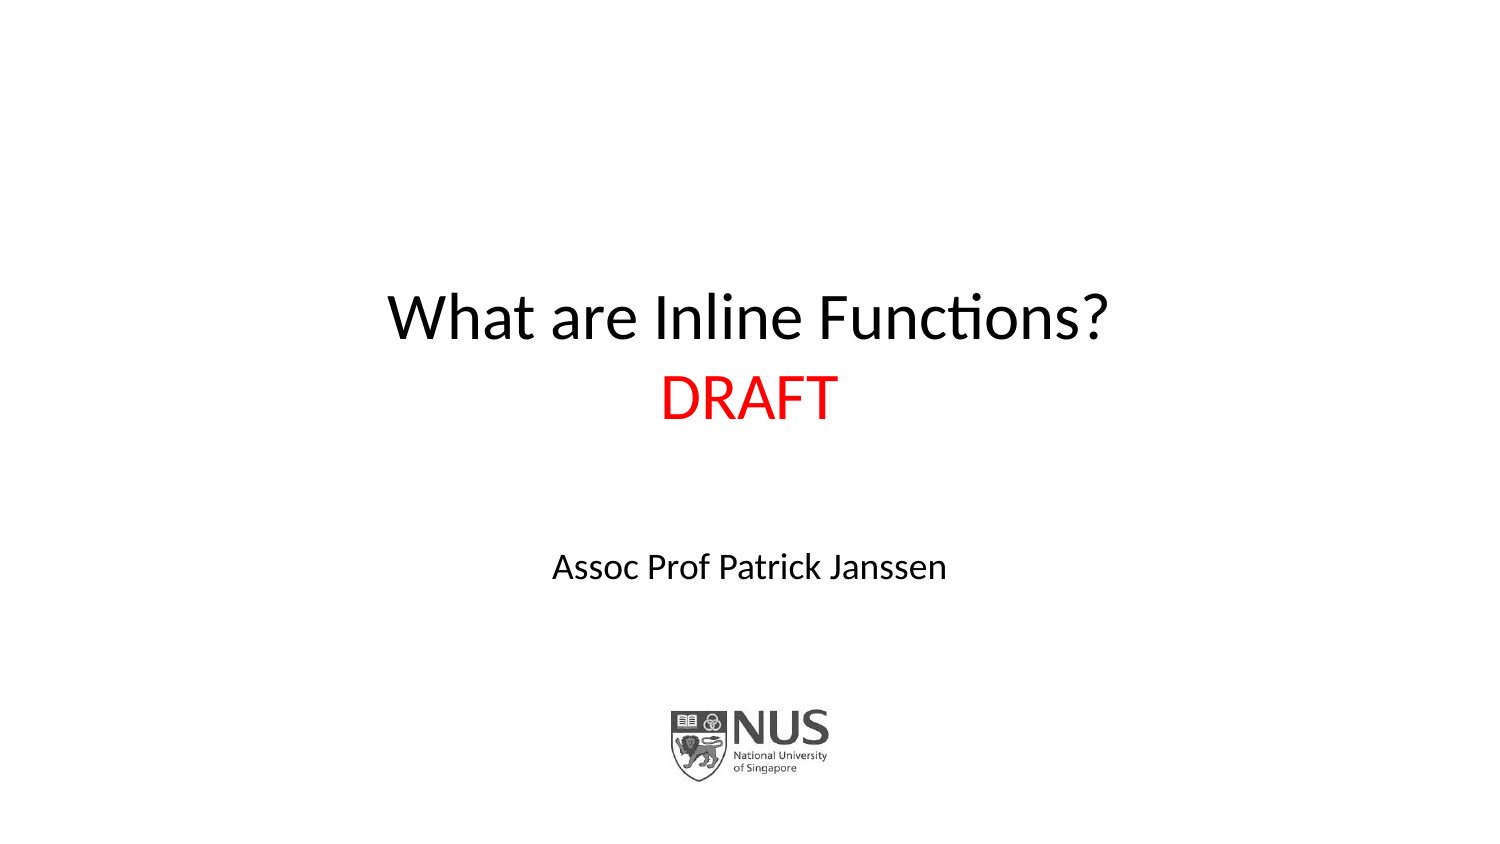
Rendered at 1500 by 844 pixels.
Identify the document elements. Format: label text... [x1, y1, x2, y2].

title What are Inline Functions? DRAFT [112, 262, 1388, 443]
picture [670, 709, 829, 783]
text_box Assoc Prof Patrick Janssen [487, 534, 1013, 595]
